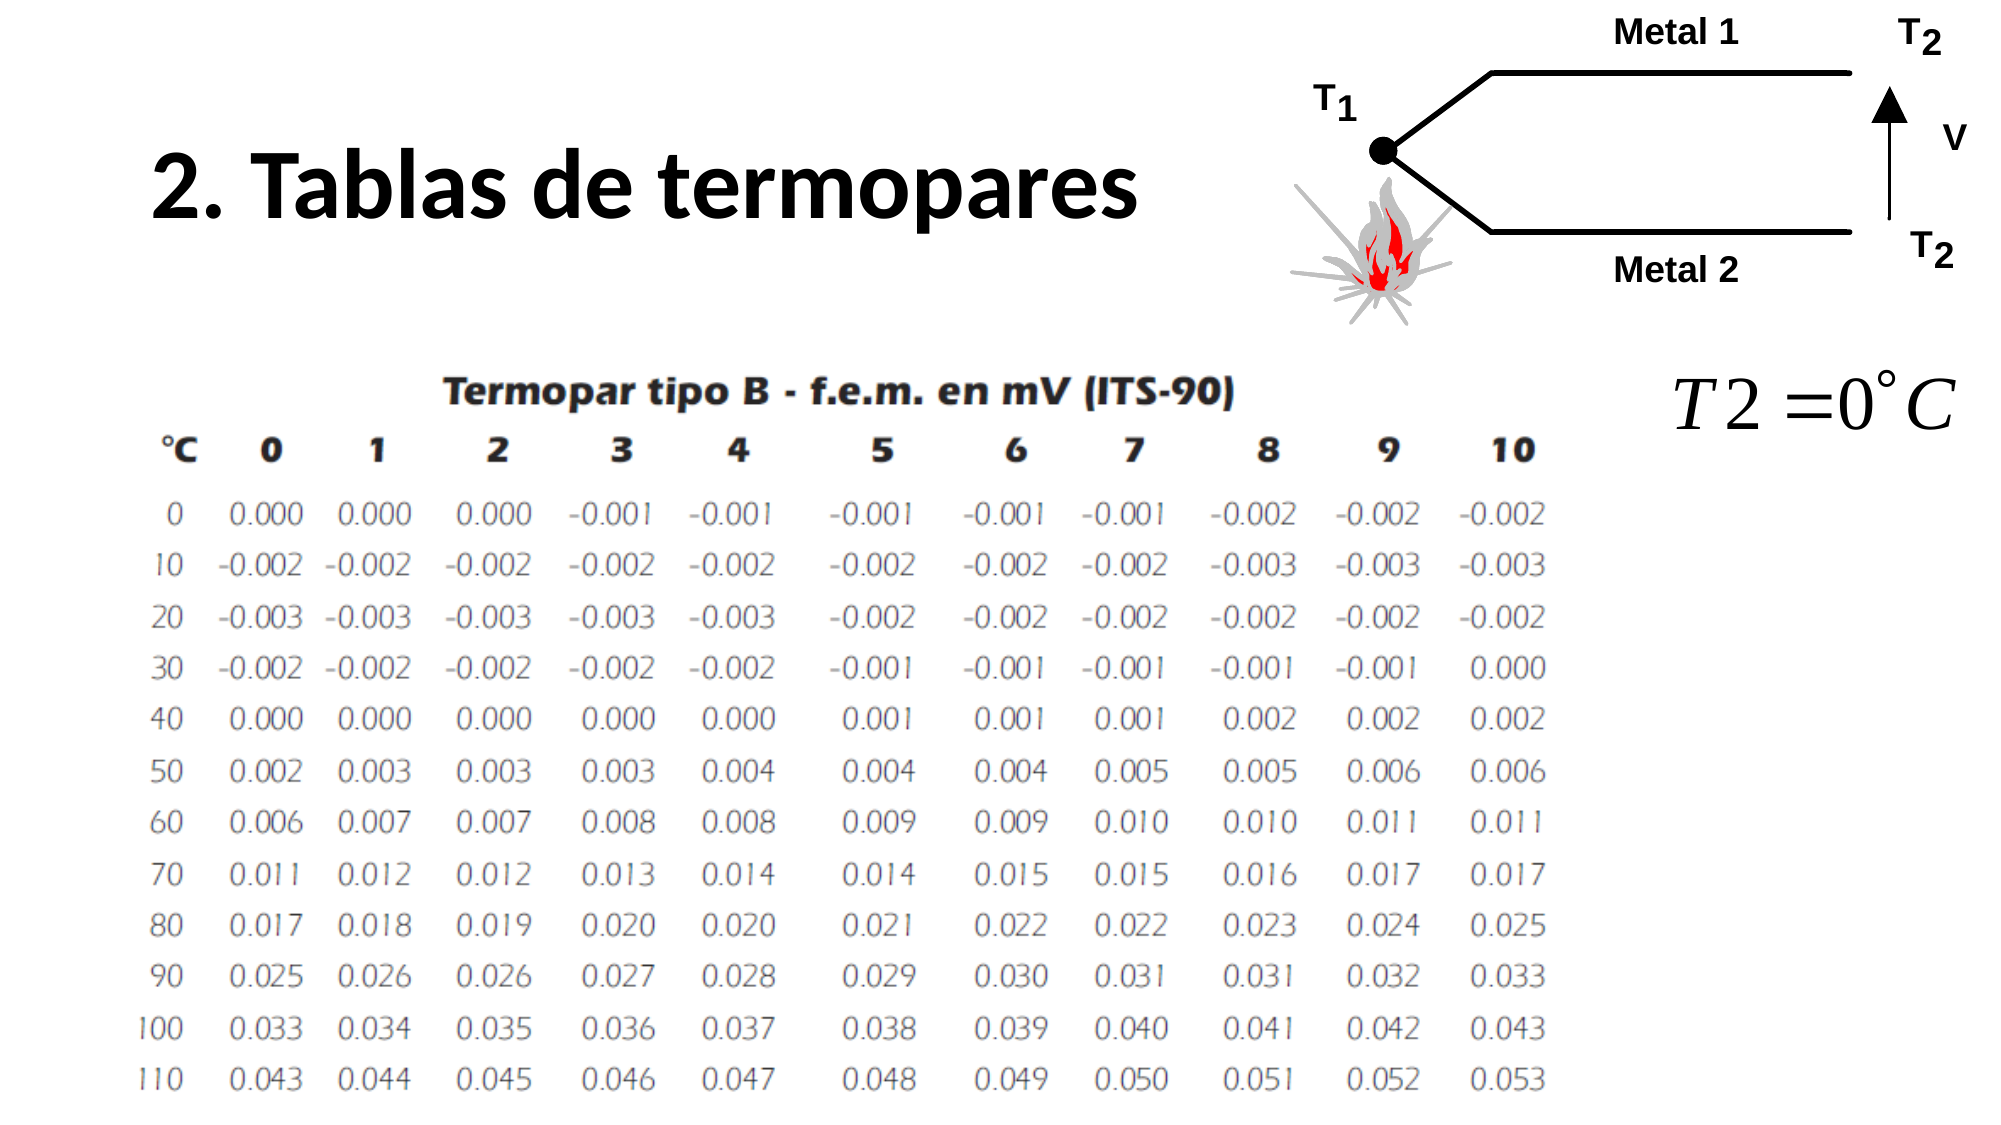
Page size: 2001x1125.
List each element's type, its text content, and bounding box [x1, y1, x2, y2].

text_box 2. Tablas de termopares [135, 111, 1287, 247]
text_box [1663, 359, 1977, 449]
picture [1287, 0, 1977, 328]
picture [135, 359, 1552, 1107]
